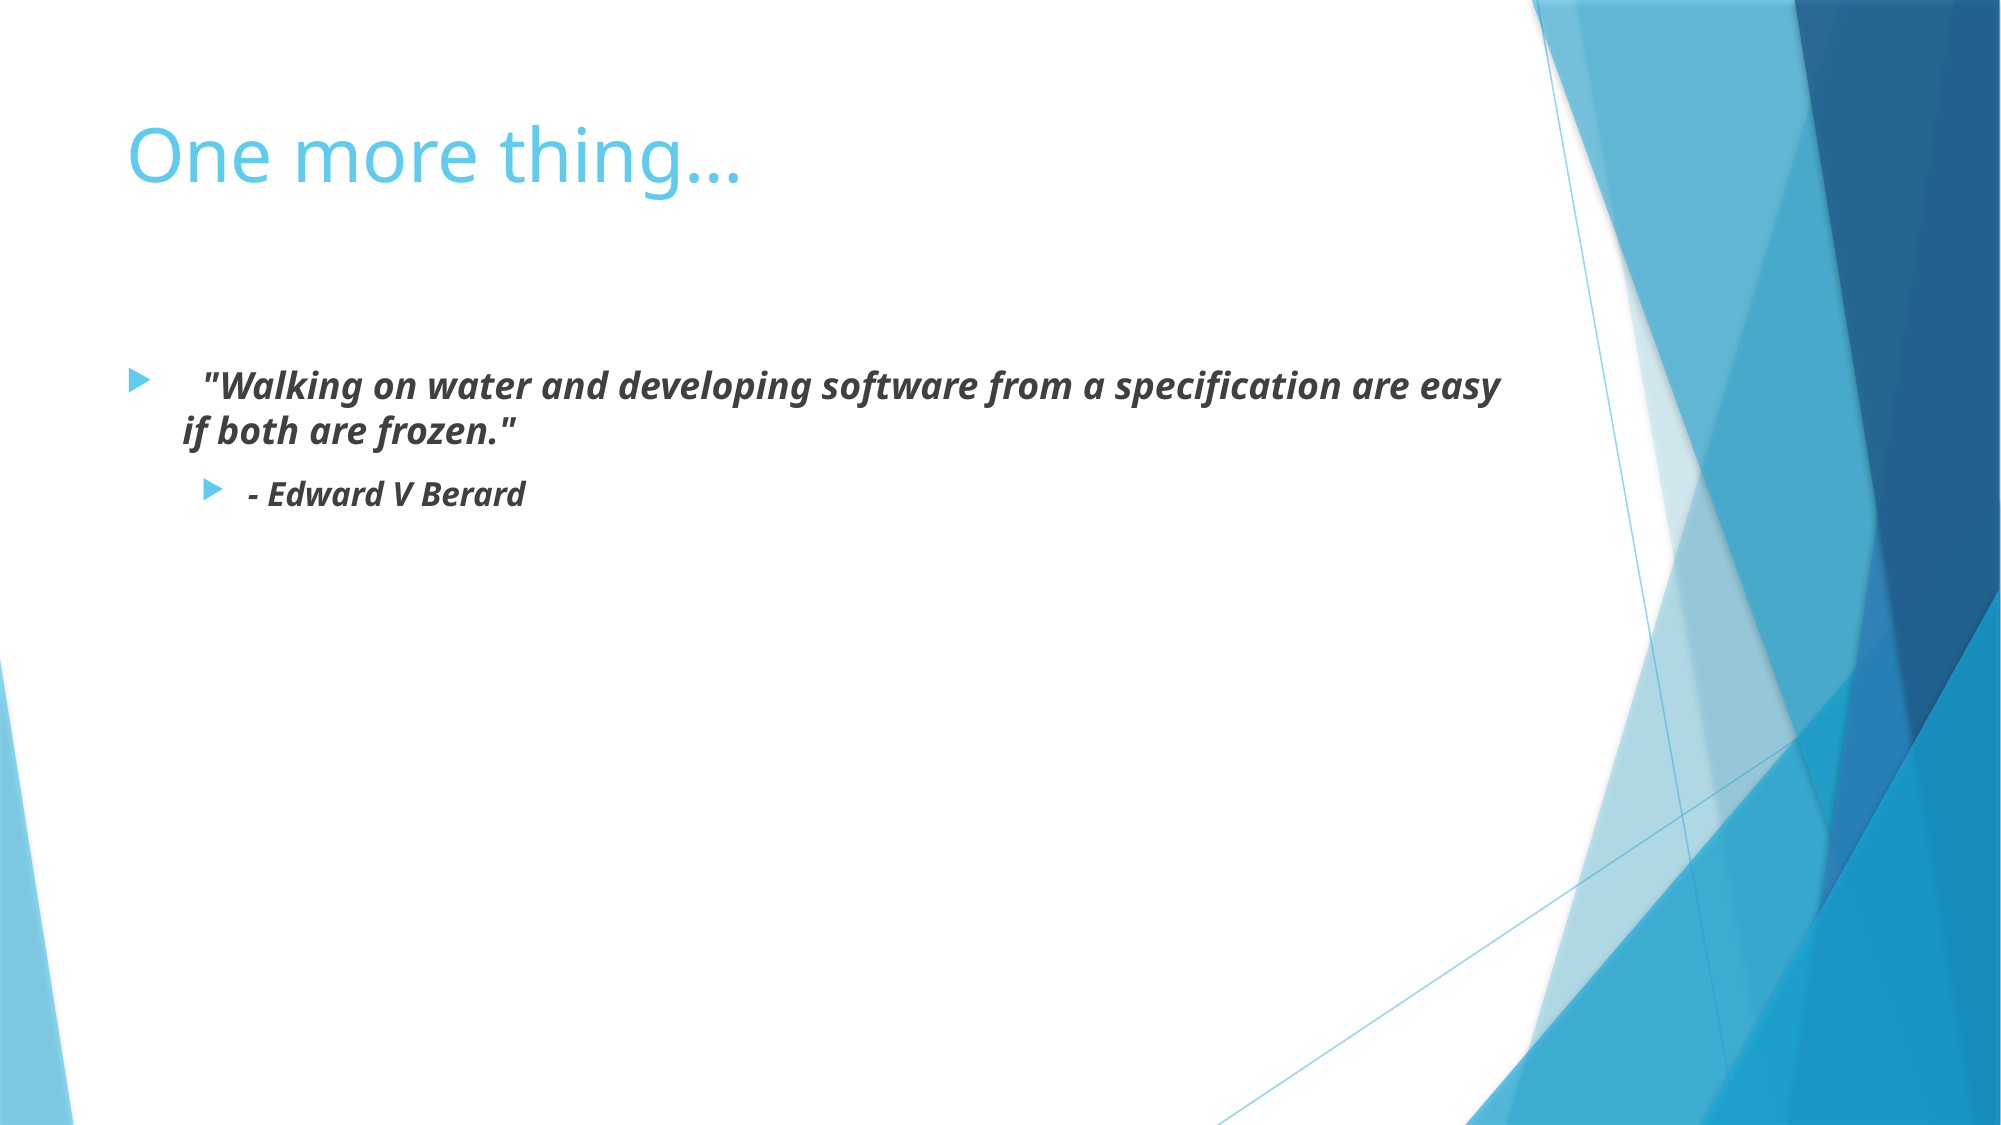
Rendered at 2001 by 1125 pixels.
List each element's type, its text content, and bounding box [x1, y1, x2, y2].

list "Walking on water and developing software from a specification are easy if both are frozen." - Edward V Berard [111, 354, 1522, 992]
title One more thing… [111, 99, 1522, 317]
